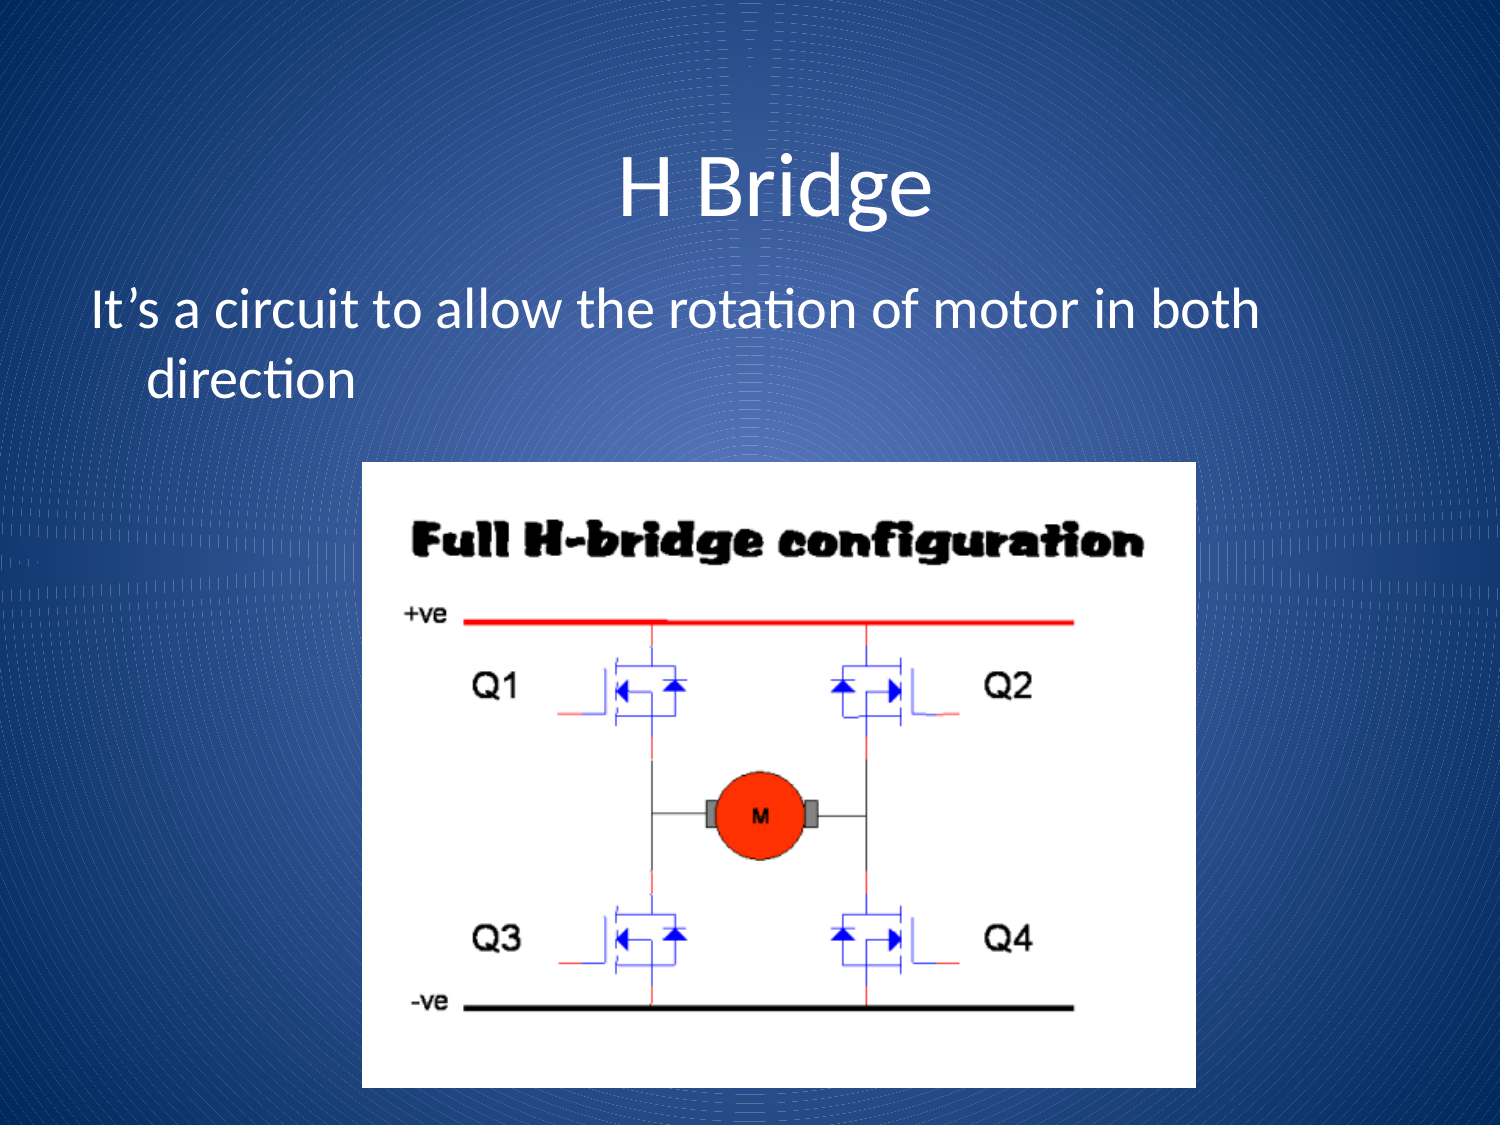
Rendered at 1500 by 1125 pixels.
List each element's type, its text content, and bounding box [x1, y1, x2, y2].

list It’s a circuit to allow the rotation of motor in both direction [75, 262, 1425, 1005]
title H Bridge [64, 115, 1425, 244]
picture [362, 462, 1196, 1088]
